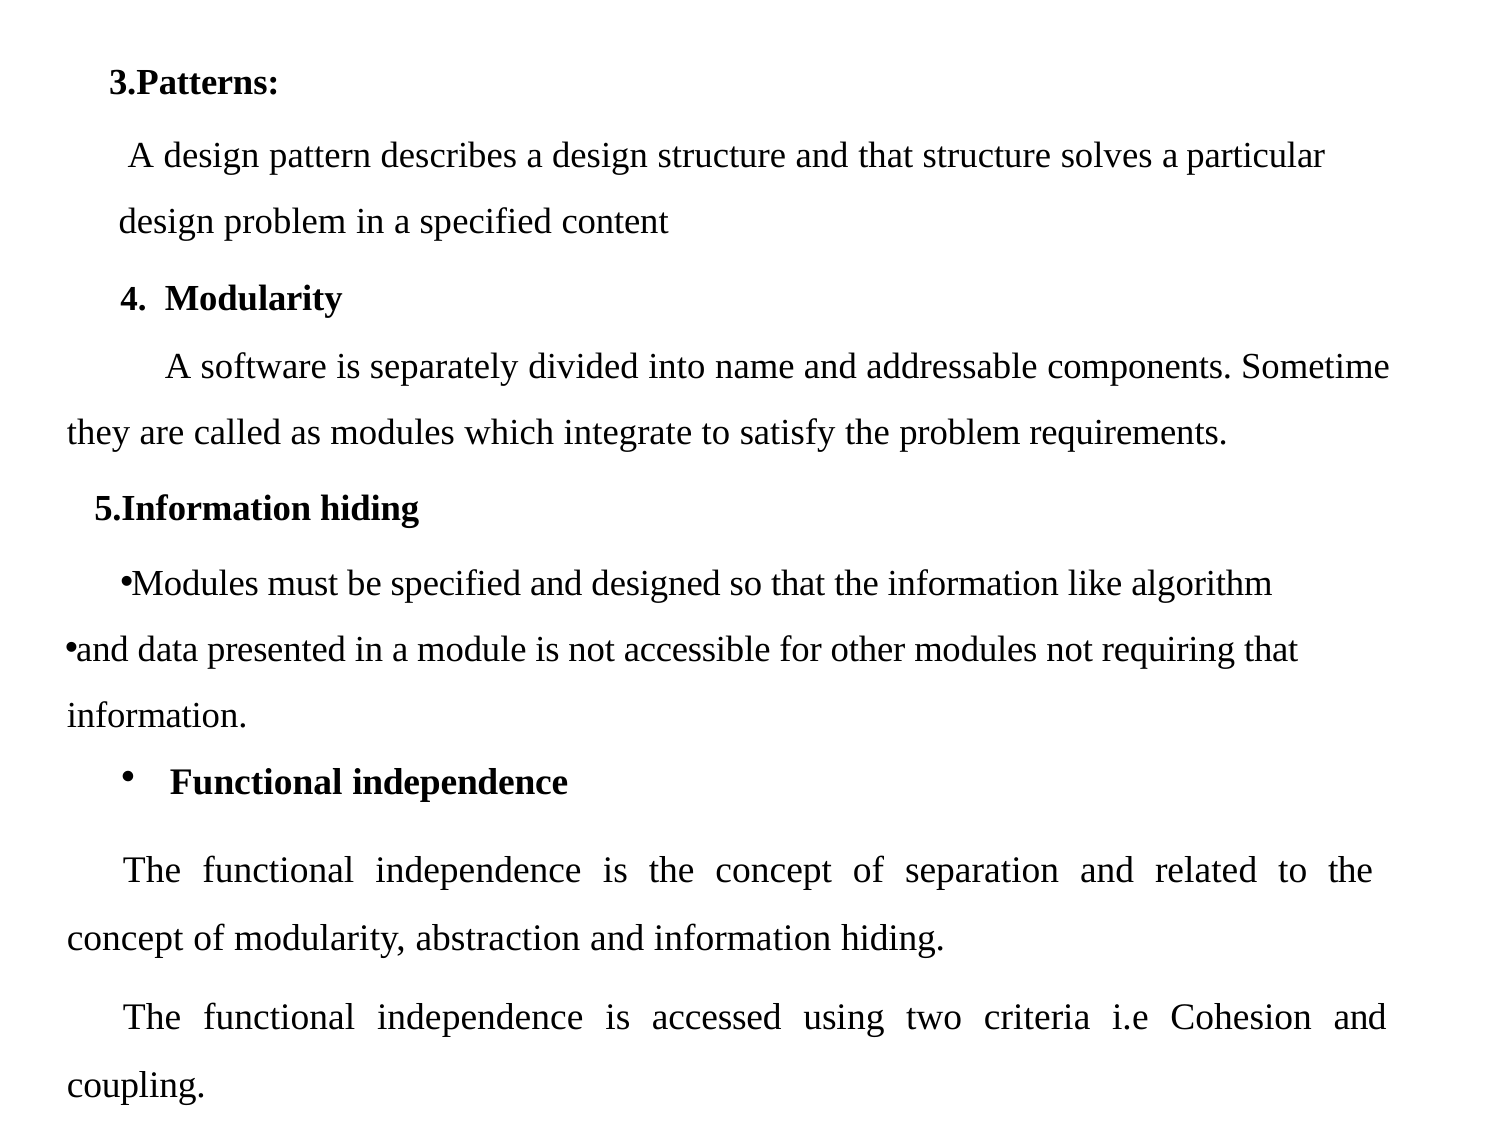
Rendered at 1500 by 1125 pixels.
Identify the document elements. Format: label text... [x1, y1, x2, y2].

list 3.Patterns: A design pattern describes a design structure and that structure solves a particular design problem in a specified content Modularity A software is separately divided into name and addressable components. Sometime they are called as modules which integrate to satisfy the problem requirements. 5.Information hiding Modules must be specified and designed so that the information like algorithm and data presented in a module is not accessible for other modules not requiring that information. [50, 50, 1438, 749]
text_box Functional independence The functional independence is the concept of separation and related to the concept of modularity, abstraction and information hiding. The functional independence is accessed using two criteria i.e Cohesion and coupling. [50, 749, 1450, 1113]
